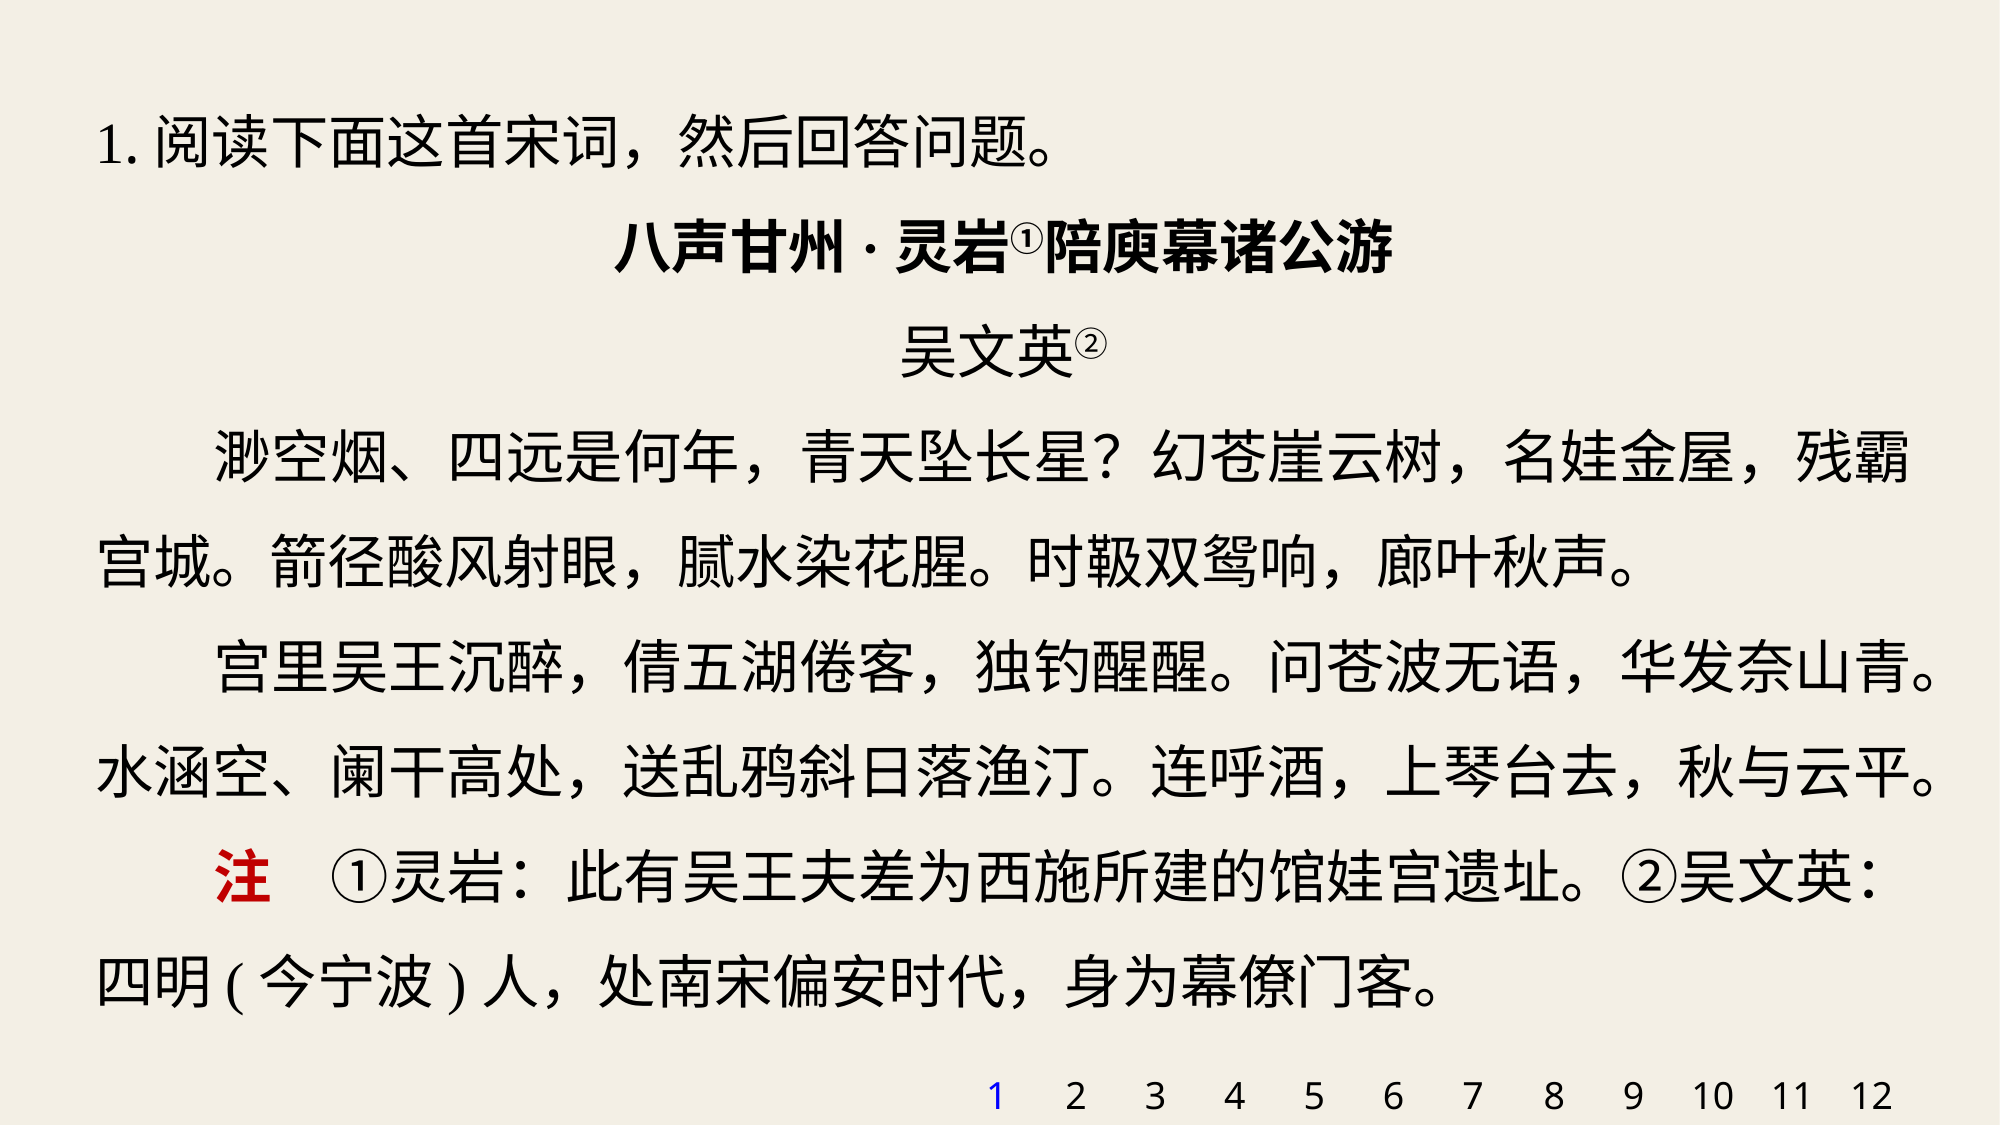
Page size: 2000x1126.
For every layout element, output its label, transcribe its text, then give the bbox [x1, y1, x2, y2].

text_box 8 [1521, 1046, 1587, 1126]
text_box 1 [964, 1046, 1030, 1126]
text_box 12 [1839, 1046, 1905, 1126]
text_box 11 [1759, 1046, 1825, 1126]
text_box 5 [1281, 1046, 1347, 1126]
text_box 4 [1202, 1046, 1268, 1126]
text_box 9 [1601, 1046, 1667, 1126]
text_box 2 [1043, 1046, 1109, 1126]
text_box 1.阅读下面这首宋词，然后回答问题。 八声甘州·灵岩①陪庾幕诸公游 吴文英② 渺空烟、四远是何年，青天坠长星？幻苍崖云树，名娃金屋，残霸宫城。箭径酸风射眼，腻水染花腥。时靸双鸳响，廊叶秋声。 宫里吴王沉醉，倩五湖倦客，独钓醒醒。问苍波无语，华发奈山青。水涵空、阑干高处，送乱鸦斜日落渔汀。连呼酒，上琴台去，秋与云平。 注 ①灵岩：此有吴王夫差为西施所建的馆娃宫遗址。②吴文英：四明(今宁波)人，处南宋偏安时代，身为幕僚门客。 [74, 60, 1933, 1026]
text_box 7 [1440, 1046, 1506, 1126]
text_box 10 [1680, 1046, 1746, 1126]
text_box 3 [1123, 1046, 1189, 1126]
text_box 6 [1361, 1046, 1427, 1126]
